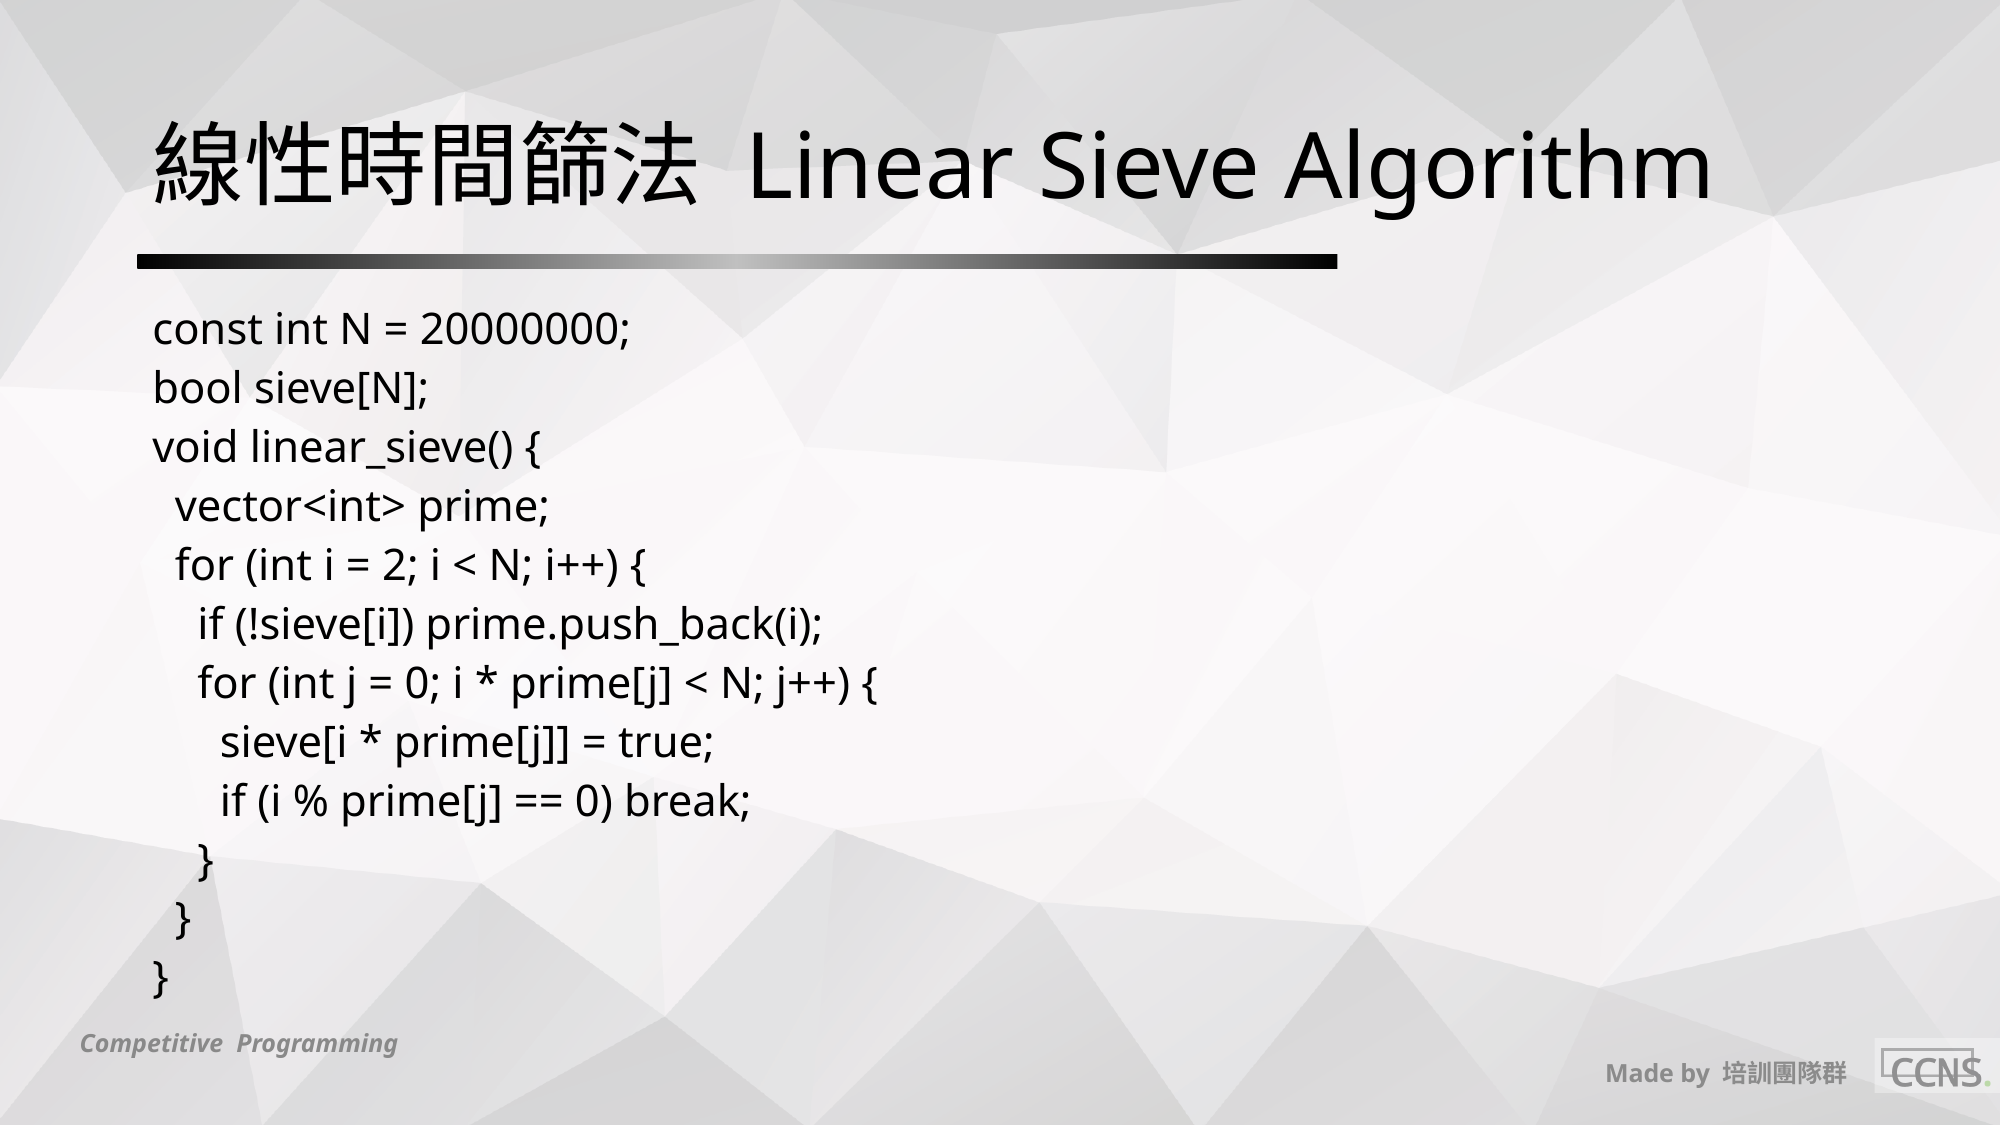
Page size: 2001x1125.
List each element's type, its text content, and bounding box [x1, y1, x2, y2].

title 線性時間篩法 Linear Sieve Algorithm [137, 59, 1863, 278]
picture [0, 0, 2000, 1125]
list const int N = 20000000; bool sieve[N]; void linear_sieve() { vector<int> prime; for (int i = 2; i < N; i++) { if (!sieve[i]) prime.push_back(i); for (int j = 0; i * prime[j] < N; j++) { sieve[i * prime[j]] = true; if (i % prime[j] == 0) break; } } } [137, 299, 1891, 1014]
